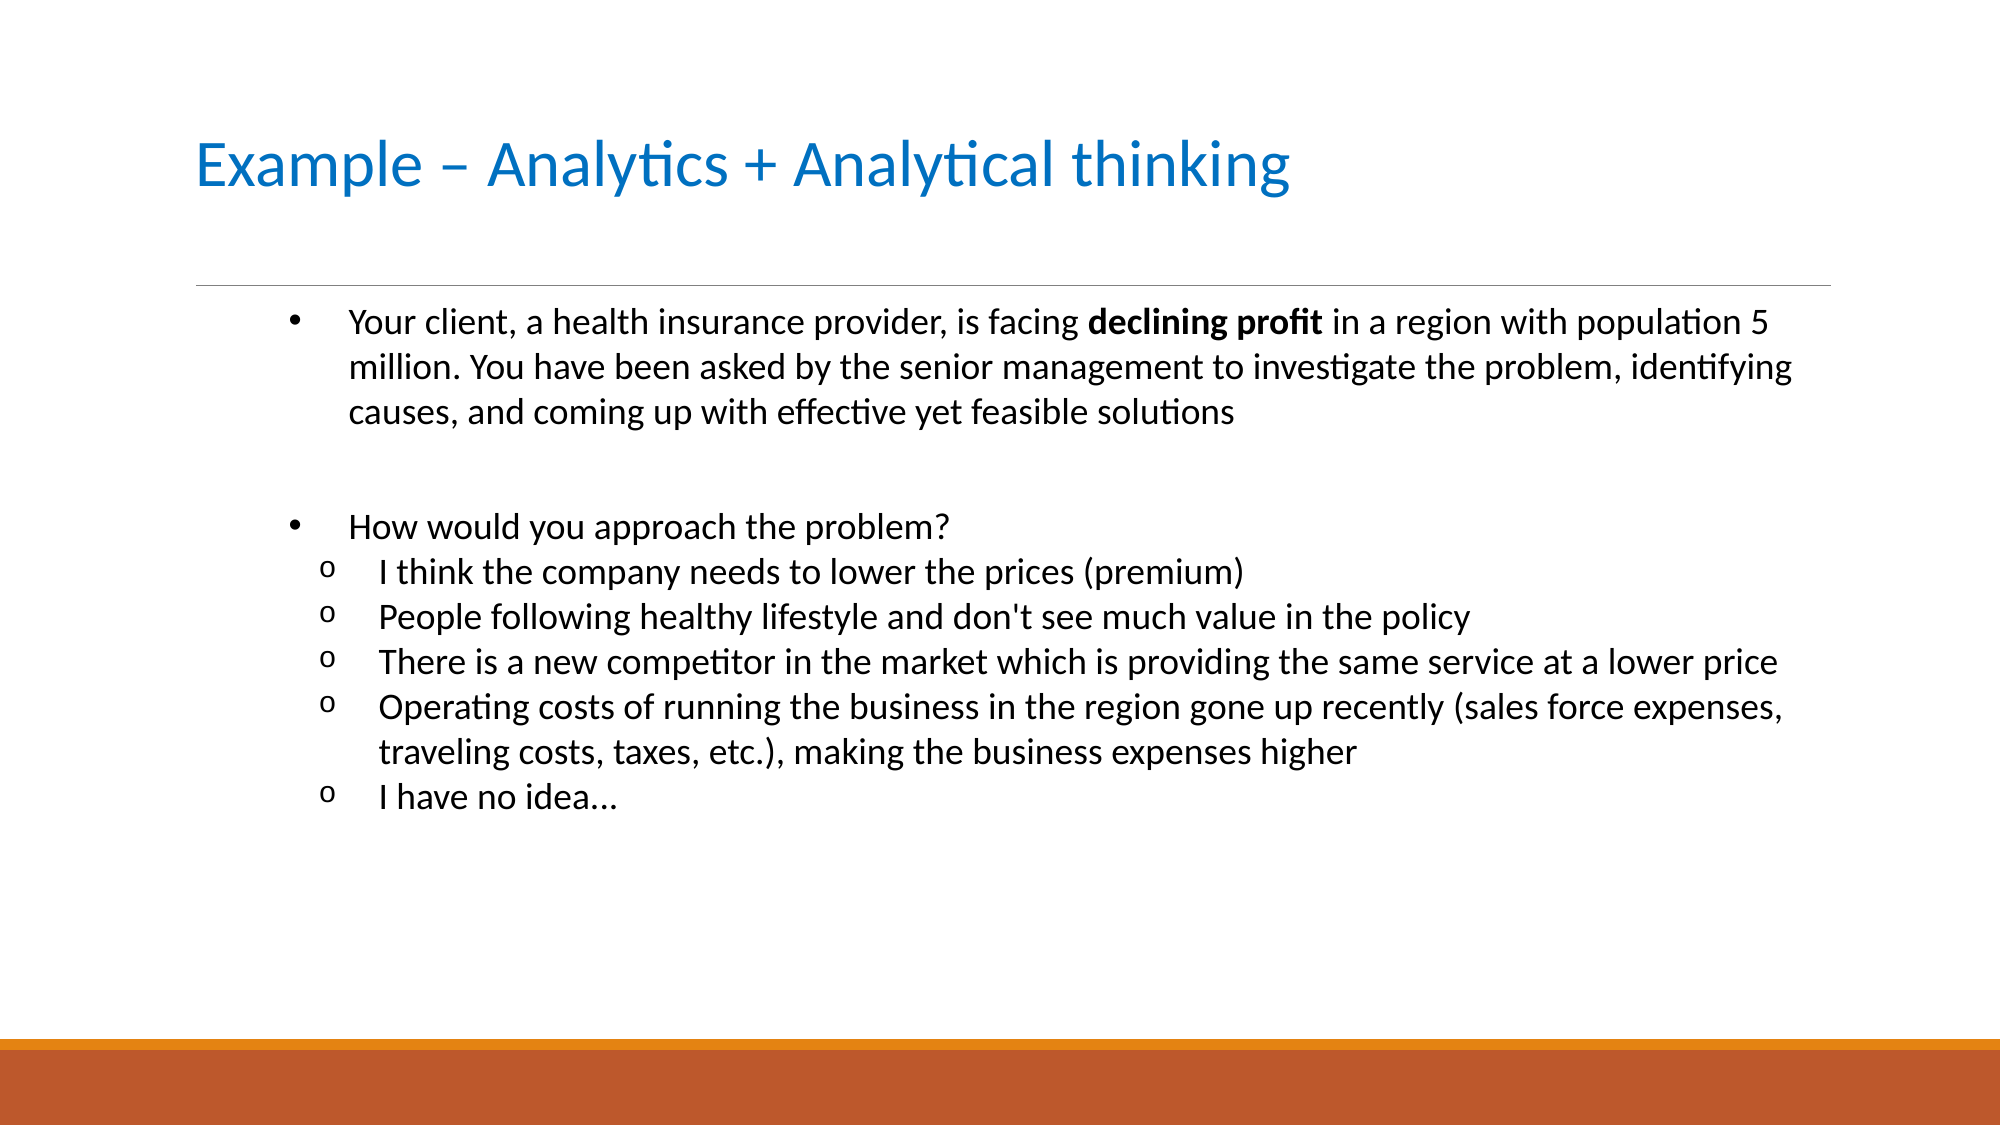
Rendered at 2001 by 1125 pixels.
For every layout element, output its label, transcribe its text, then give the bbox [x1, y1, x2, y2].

list Your client, a health insurance provider, is facing declining profit in a region with population 5 million. You have been asked by the senior management to investigate the problem, identifying causes, and coming up with effective yet feasible solutions How would you approach the problem? I think the company needs to lower the prices (premium) People following healthy lifestyle and don't see much value in the policy There is a new competitor in the market which is providing the same service at a lower price Operating costs of running the business in the region gone up recently (sales force expenses, traveling costs, taxes, etc.), making the business expenses higher I have no idea... [198, 289, 1830, 950]
title Example – Analytics + Analytical thinking [180, 47, 1830, 285]
